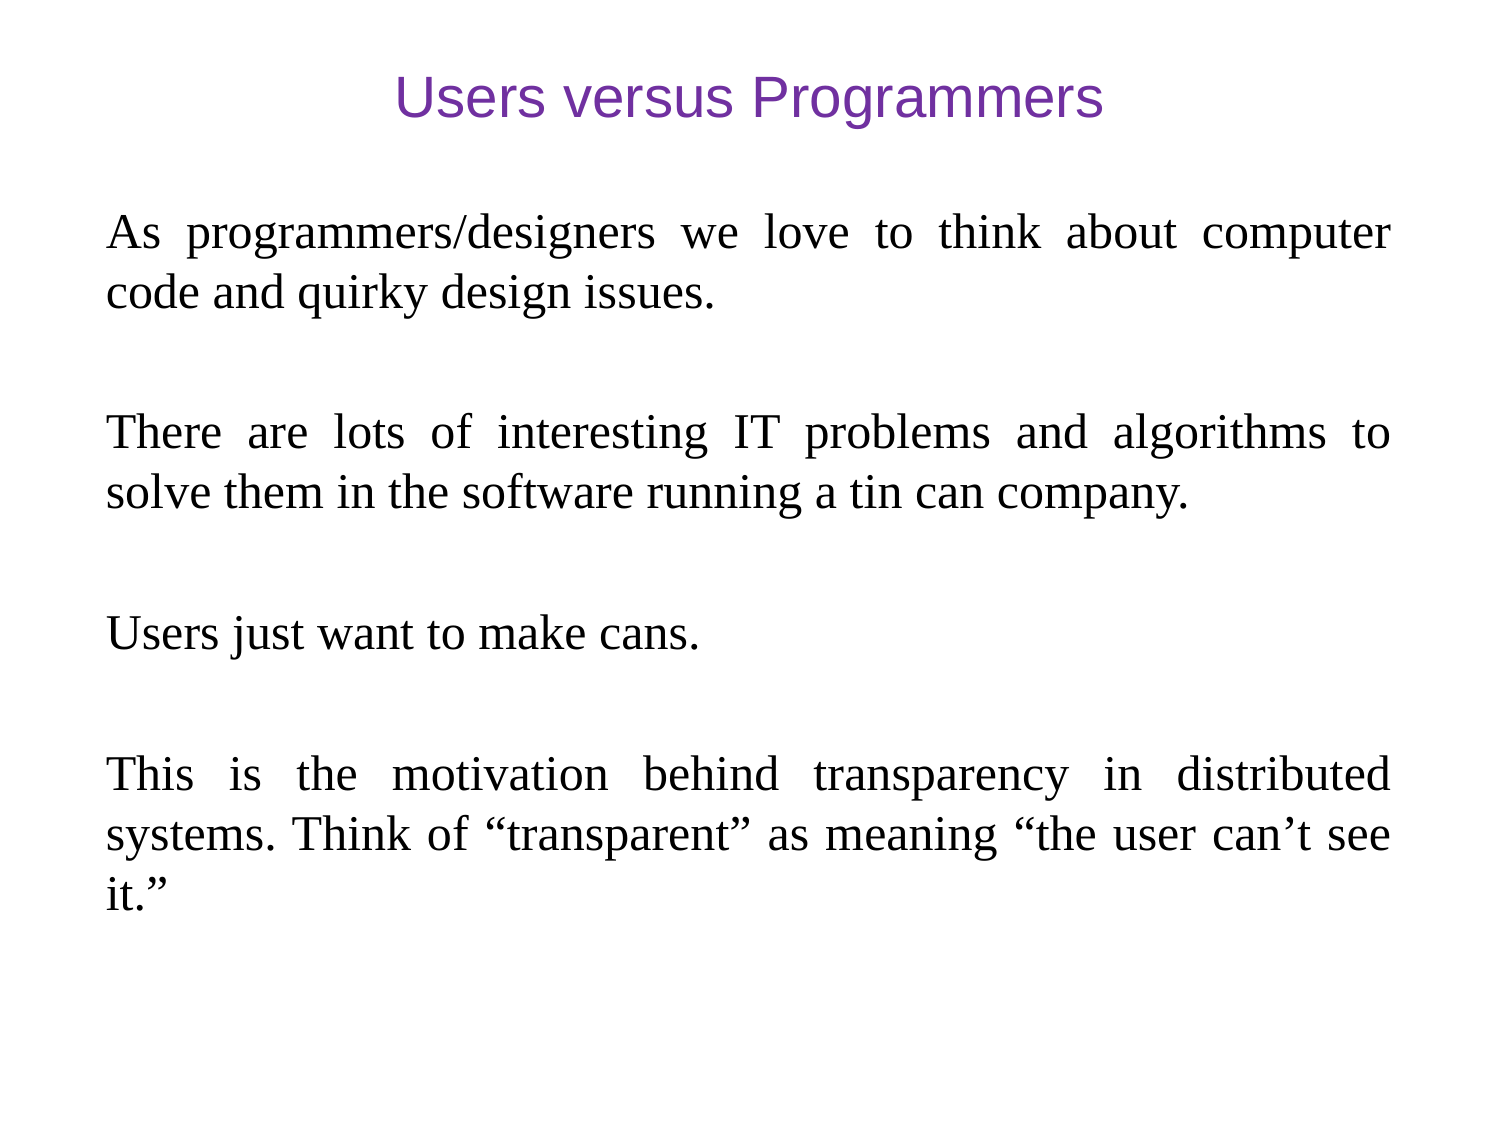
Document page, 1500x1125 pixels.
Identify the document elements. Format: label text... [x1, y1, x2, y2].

title Users versus Programmers [0, 0, 1500, 188]
text_box As programmers/designers we love to think about computer code and quirky design issues. There are lots of interesting IT problems and algorithms to solve them in the software running a tin can company. Users just want to make cans. This is the motivation behind transparency in distributed systems. Think of “transparent” as meaning “the user can’t see it.” [91, 190, 1407, 928]
